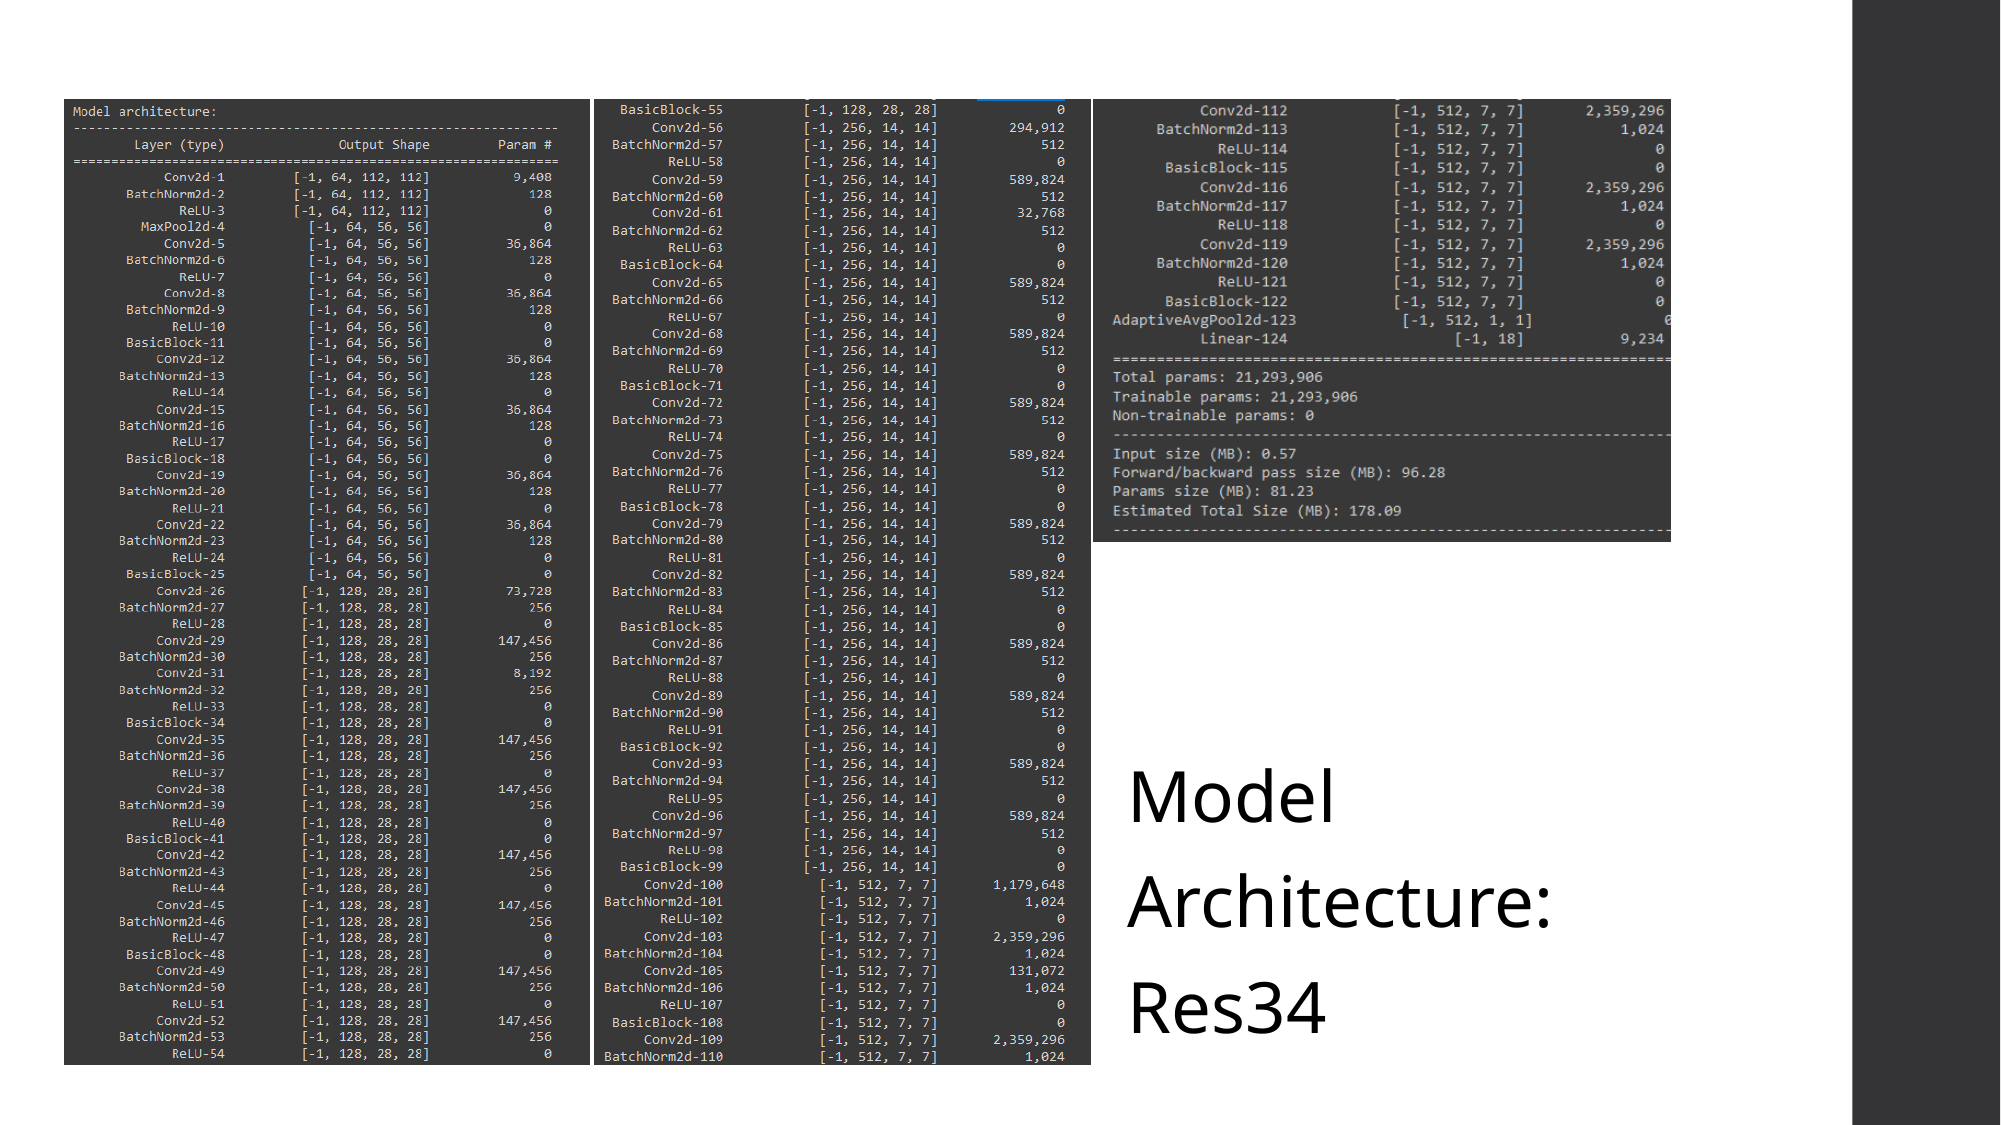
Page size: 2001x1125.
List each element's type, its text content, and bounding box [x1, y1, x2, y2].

picture [63, 99, 591, 1066]
picture [1093, 99, 1671, 543]
list Model Architecture: Res34 [1112, 341, 2000, 1056]
picture [593, 99, 1091, 1066]
